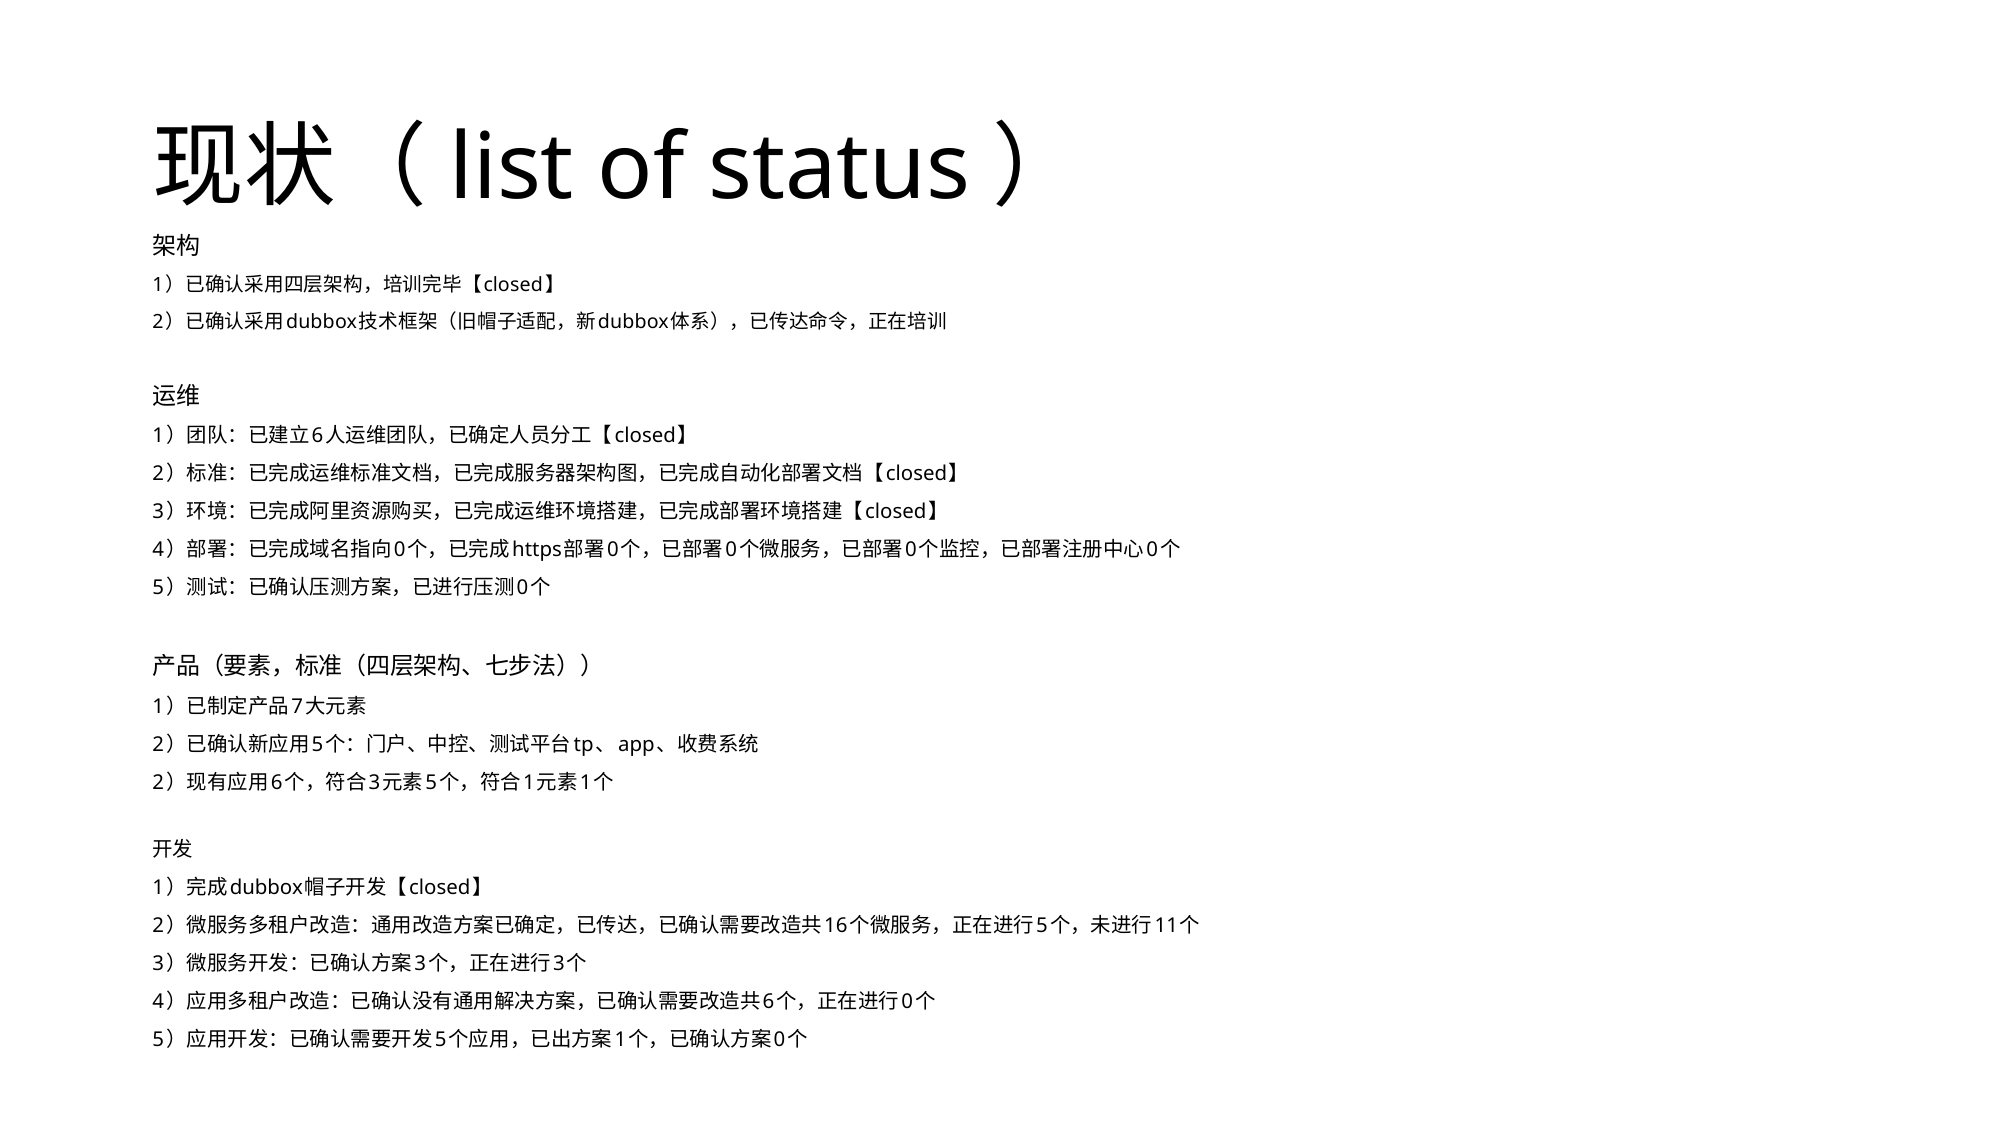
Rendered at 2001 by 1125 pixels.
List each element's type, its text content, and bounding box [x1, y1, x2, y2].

list 架构 1）已确认采用四层架构，培训完毕【closed】 2）已确认采用dubbox技术框架（旧帽子适配，新dubbox体系），已传达命令，正在培训 运维 1）团队：已建立6人运维团队，已确定人员分工【closed】 2）标准：已完成运维标准文档，已完成服务器架构图，已完成自动化部署文档【closed】 3）环境：已完成阿里资源购买，已完成运维环境搭建，已完成部署环境搭建【closed】 4）部署：已完成域名指向0个，已完成https部署0个，已部署0个微服务，已部署0个监控，已部署注册中心0个 5）测试：已确认压测方案，已进行压测0个 产品（要素，标准（四层架构、七步法）） 1）已制定产品7大元素 2）已确认新应用5个：门户、中控、测试平台tp、app、收费系统 2）现有应用6个，符合3元素5个，符合1元素1个 开发 1）完成dubbox帽子开发【closed】 2）微服务多租户改造：通用改造方案已确定，已传达，已确认需要改造共16个微服务，正在进行5个，未进行11个 3）微服务开发：已确认方案3个，正在进行3个 4）应用多租户改造：已确认没有通用解决方案，已确认需要改造共6个，正在进行0个 5）应用开发：已确认需要开发5个应用，已出方案1个，已确认方案0个 [137, 217, 1863, 1079]
title 现状（list of status） [137, 59, 1863, 217]
